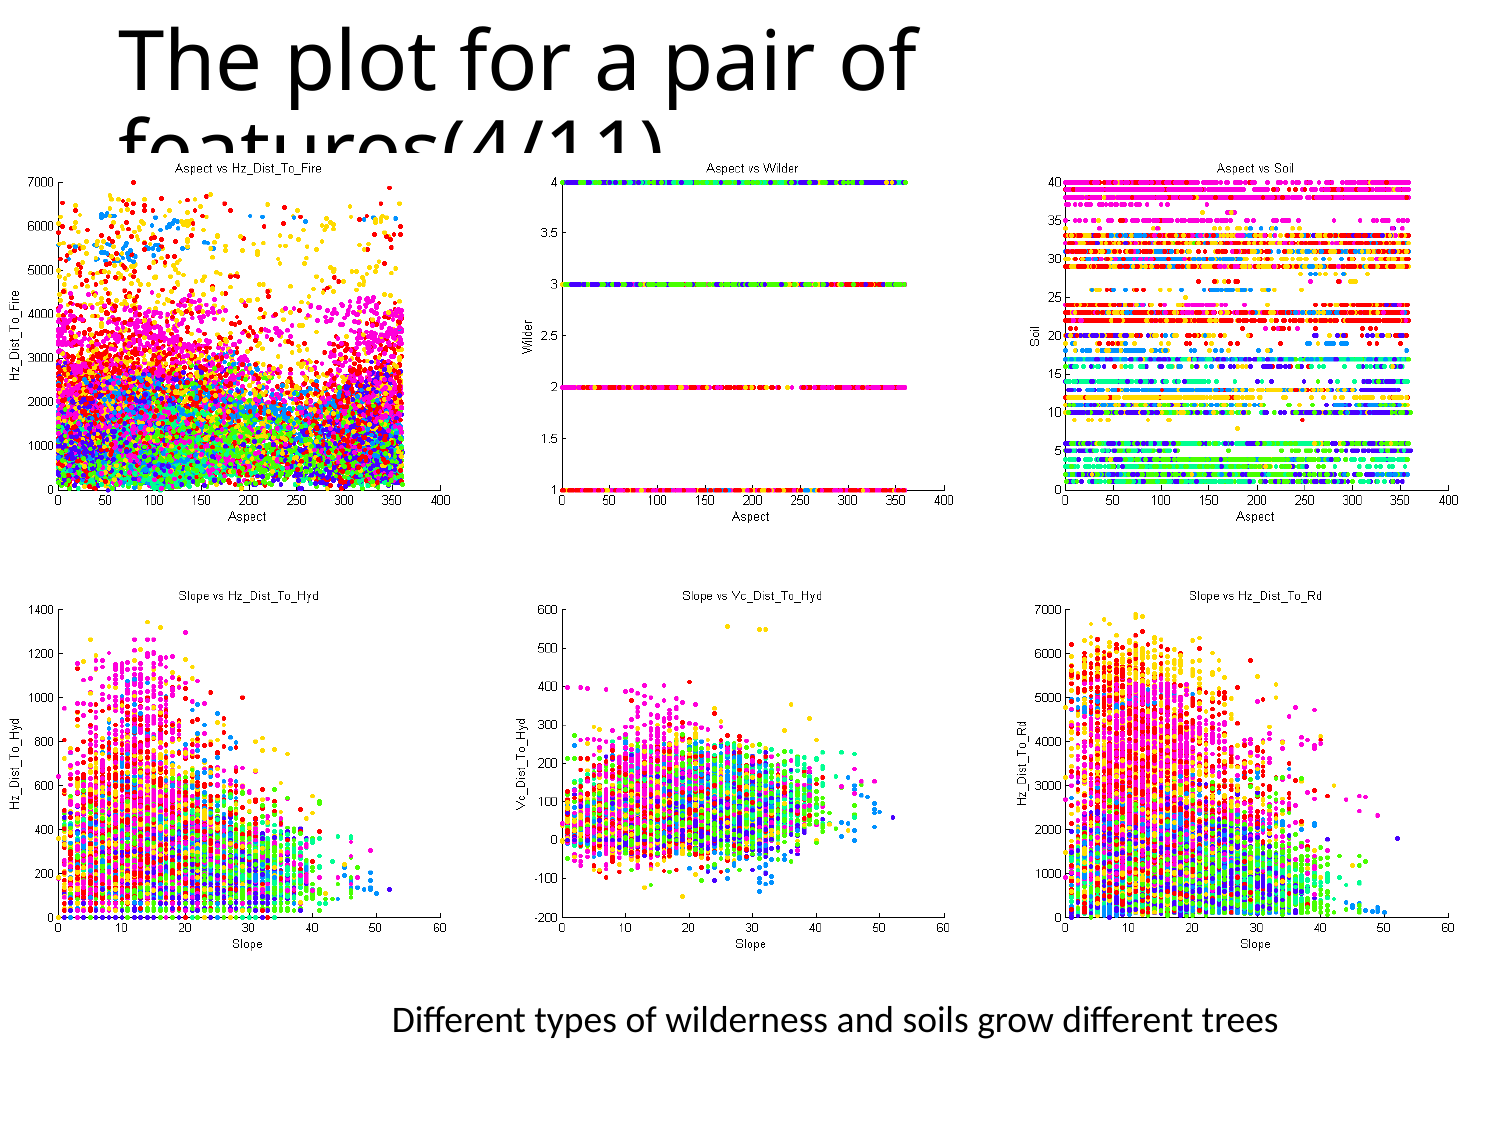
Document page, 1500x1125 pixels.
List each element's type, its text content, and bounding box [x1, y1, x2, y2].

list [0, 153, 1478, 959]
text_box Different types of wilderness and soils grow different trees [377, 987, 1296, 1048]
title The plot for a pair of features(4/11) [103, 0, 1397, 153]
